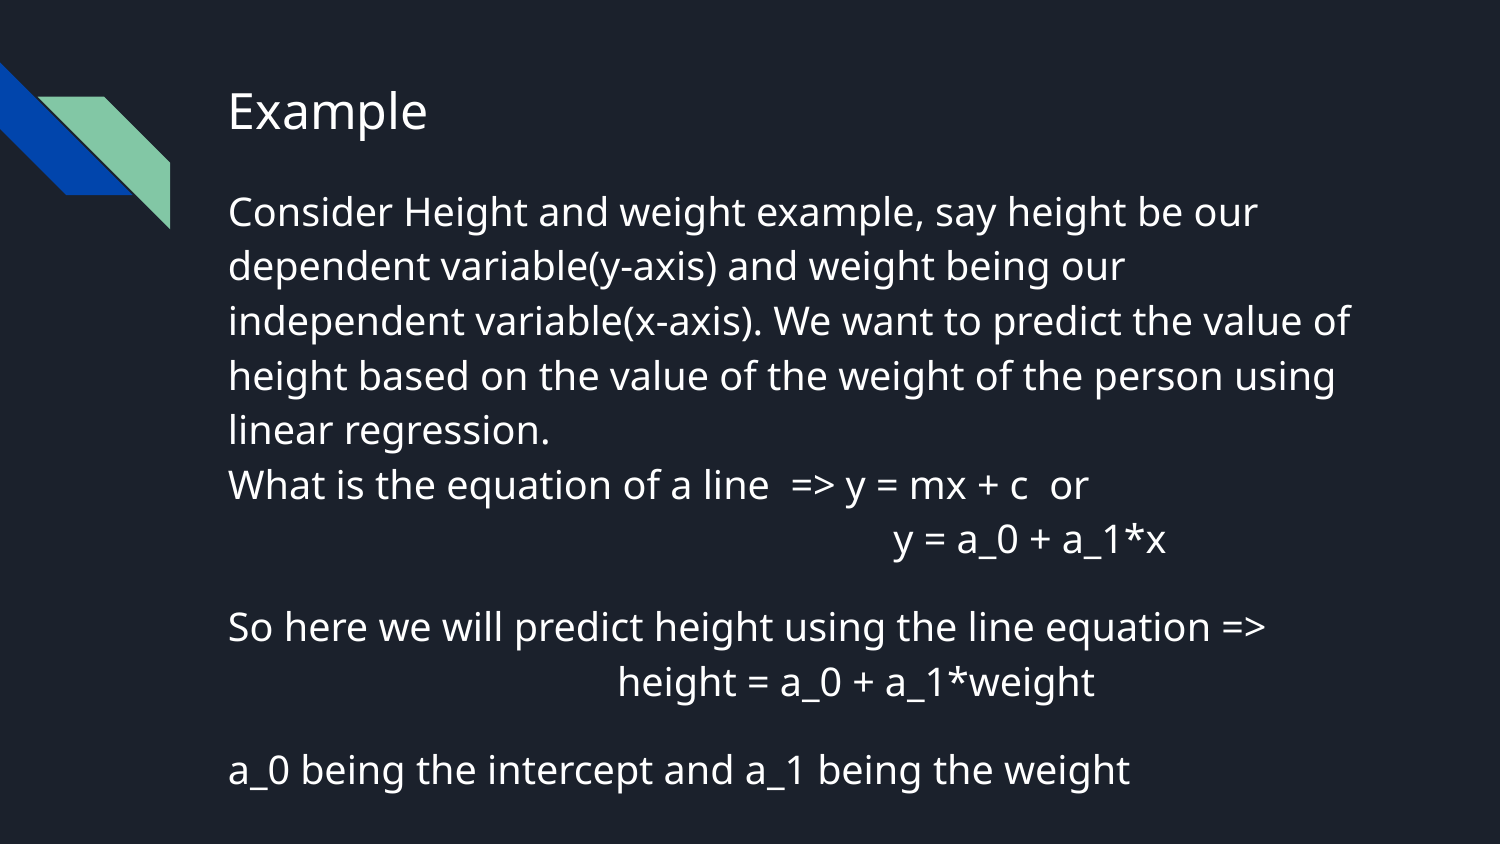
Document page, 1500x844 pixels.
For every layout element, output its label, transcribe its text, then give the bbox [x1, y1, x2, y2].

list Consider Height and weight example, say height be our dependent variable(y-axis) and weight being our independent variable(x-axis). We want to predict the value of height based on the value of the weight of the person using linear regression. What is the equation of a line => y = mx + c or y = a_0 + a_1*x So here we will predict height using the line equation => height = a_0 + a_1*weight a_0 being the intercept and a_1 being the weight [212, 164, 1368, 773]
title Example [212, 64, 1368, 164]
